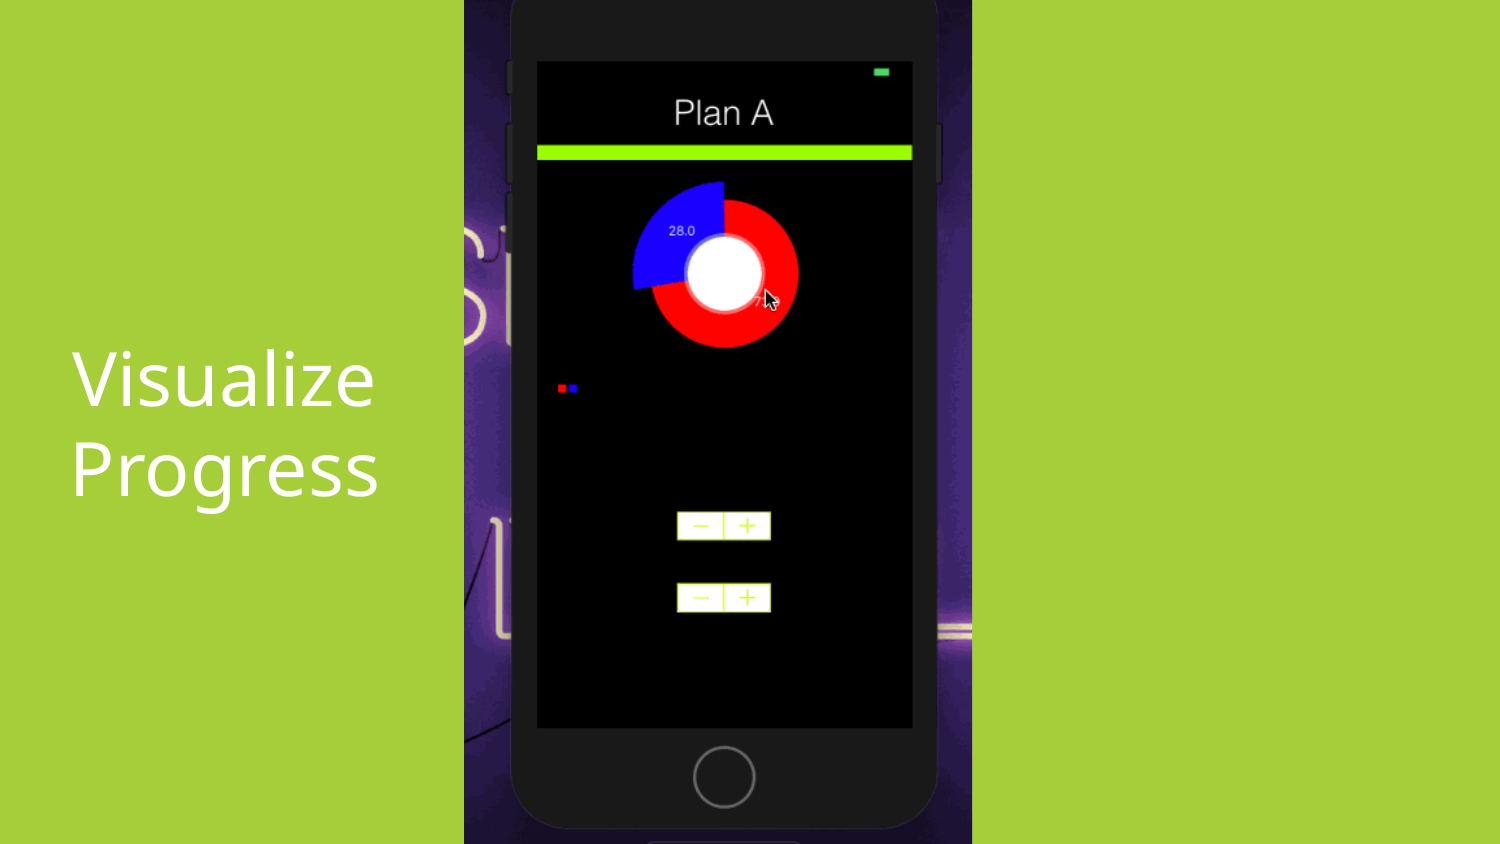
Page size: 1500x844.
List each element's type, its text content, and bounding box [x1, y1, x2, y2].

title Visualize Progress [18, 289, 432, 554]
picture [463, 0, 973, 844]
